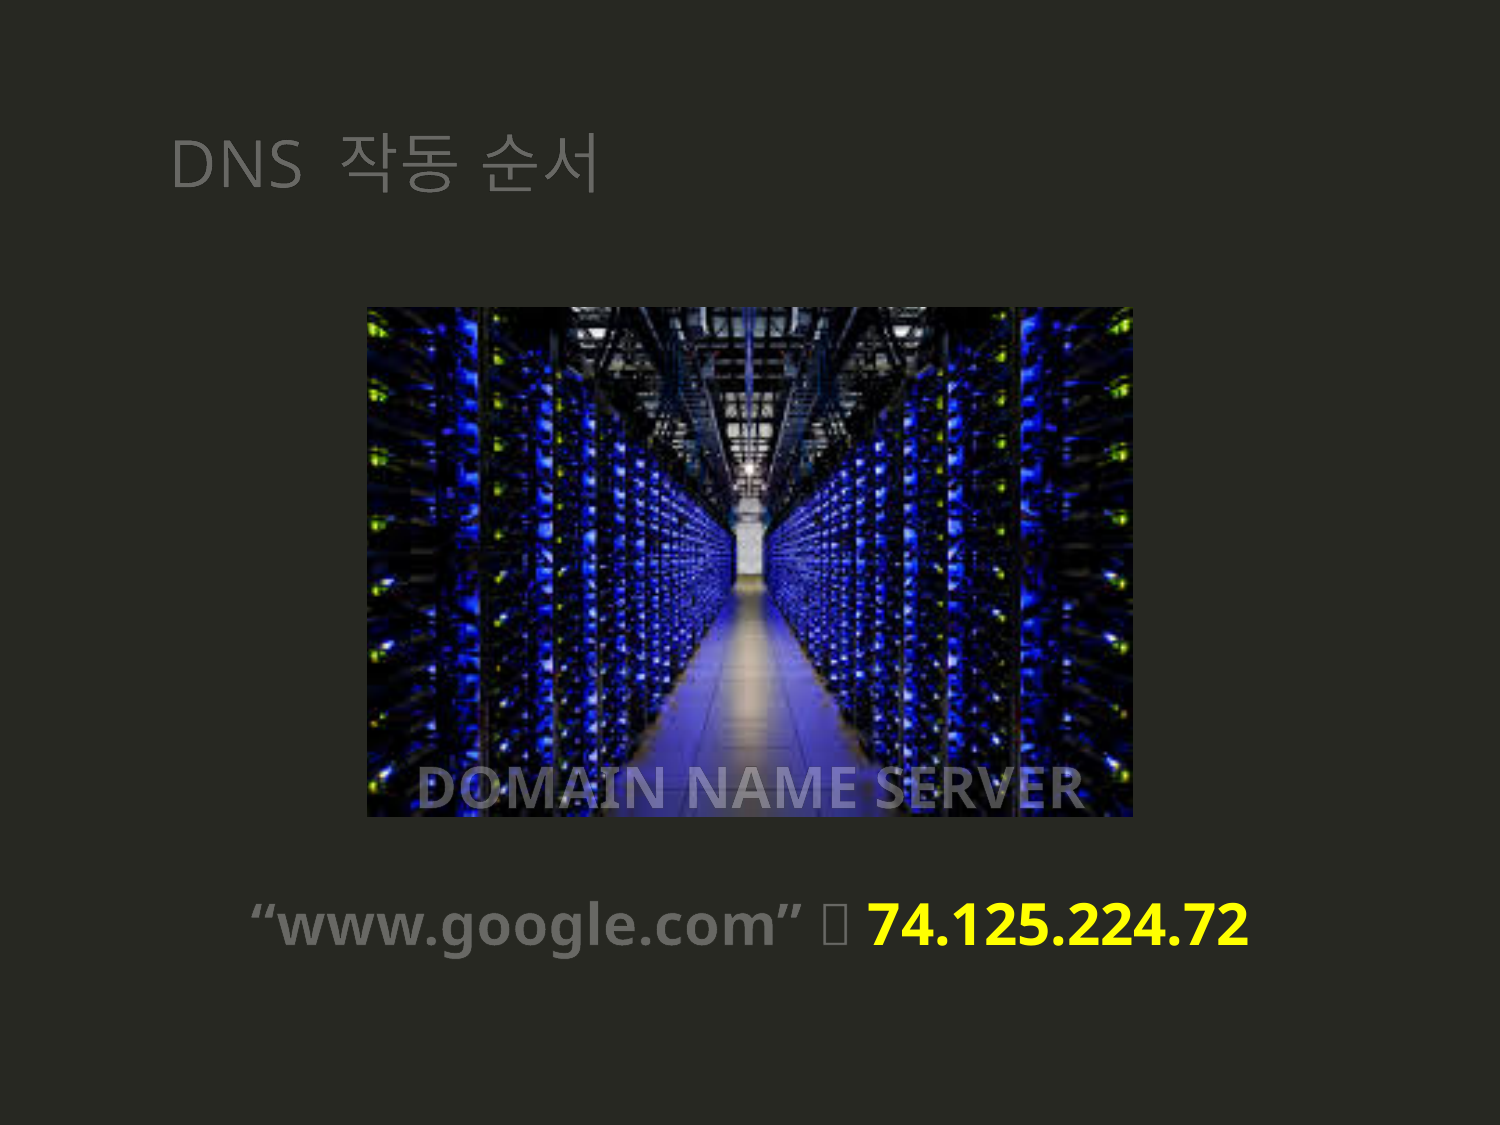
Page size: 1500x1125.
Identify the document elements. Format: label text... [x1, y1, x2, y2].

text_box “www.google.com”  74.125.224.72 [82, 858, 1418, 1056]
text_box DNS 작동 순서 [153, 113, 1332, 209]
picture [367, 307, 1133, 818]
text_box DOMAIN NAME SERVER [82, 721, 1418, 828]
